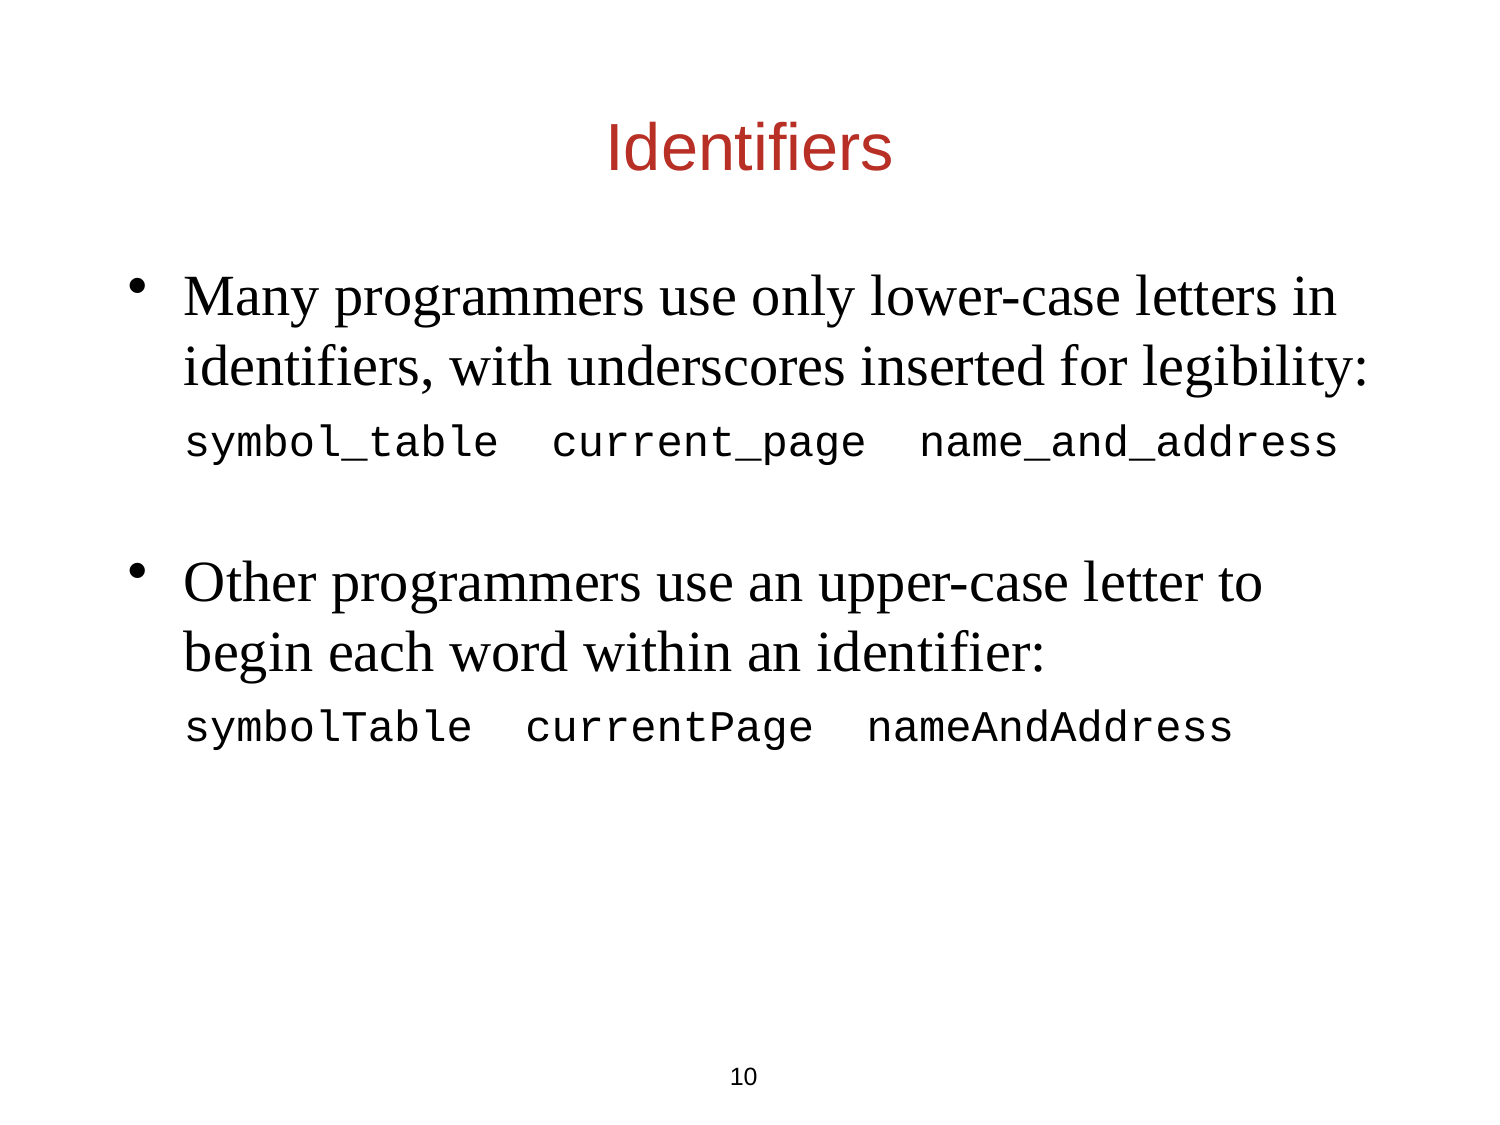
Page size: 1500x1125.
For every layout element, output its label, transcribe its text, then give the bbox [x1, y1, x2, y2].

slide_number 10 [687, 1049, 801, 1101]
list Many programmers use only lower-case letters in identifiers, with underscores inserted for legibility: symbol_table current_page name_and_address Other programmers use an upper-case letter to begin each word within an identifier: symbolTable currentPage nameAndAddress [112, 249, 1388, 1038]
title Identifiers [112, 87, 1388, 200]
